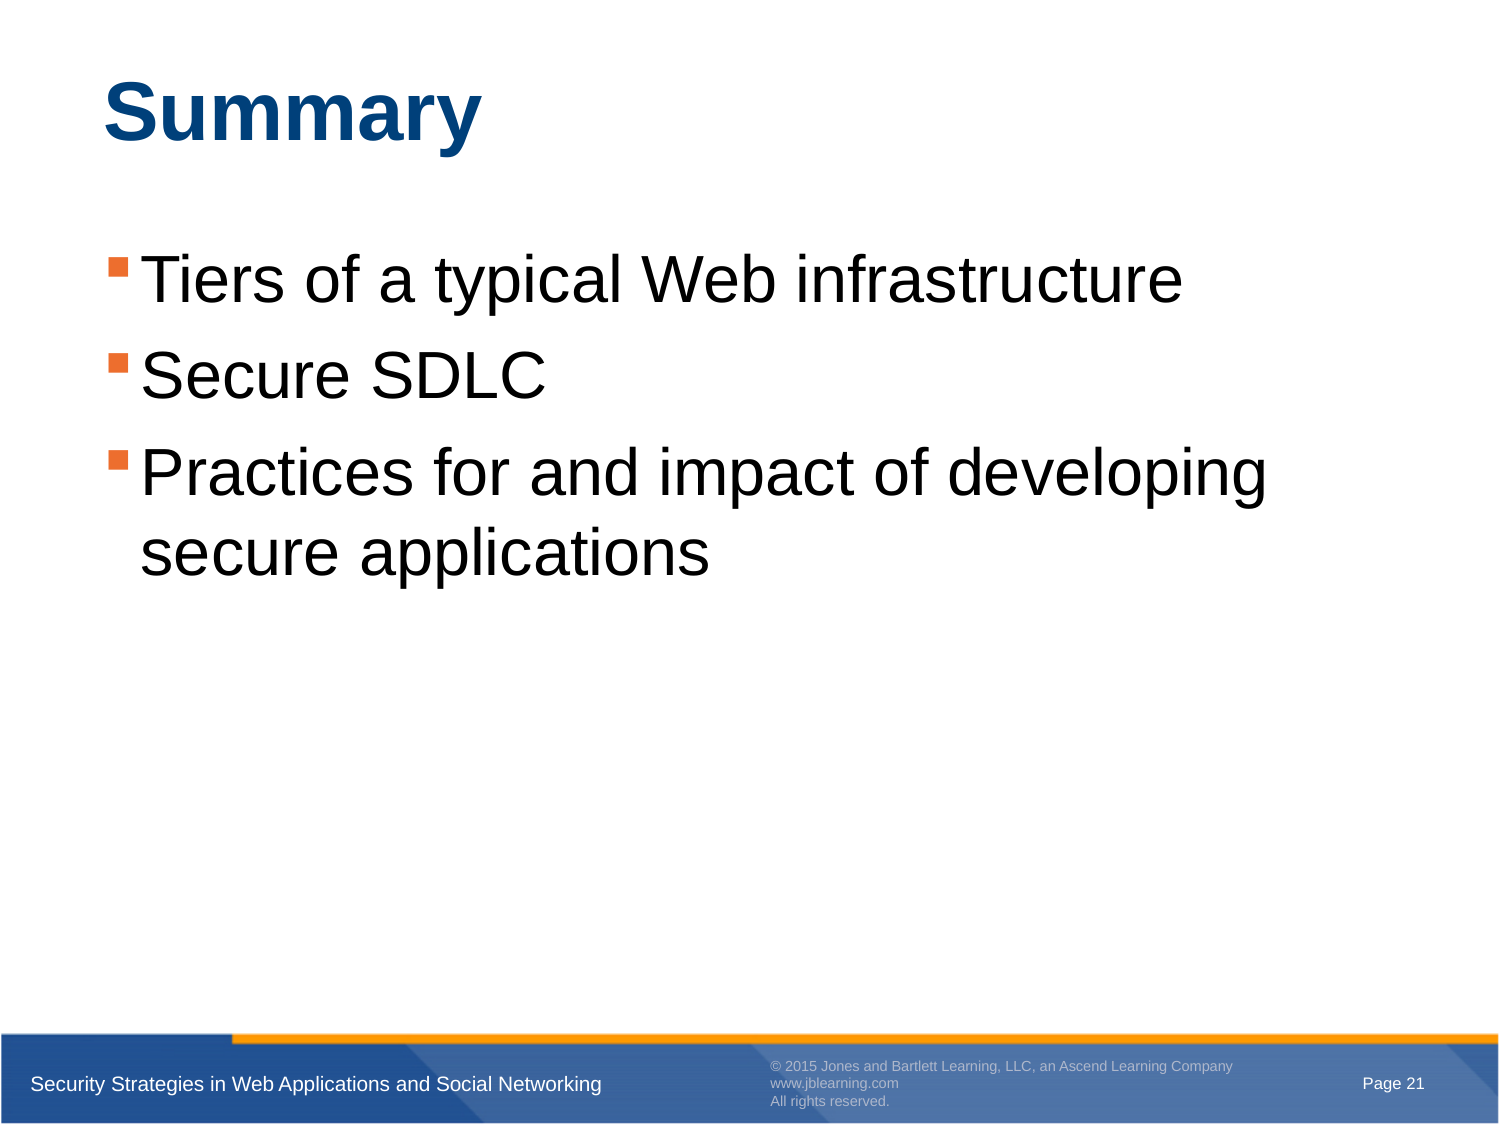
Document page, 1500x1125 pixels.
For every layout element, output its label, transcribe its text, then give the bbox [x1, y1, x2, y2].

picture [0, 1032, 1500, 1125]
title Summary [88, 49, 1451, 213]
text_box Tiers of a typical Web infrastructure Secure SDLC Practices for and impact of developing secure applications [88, 228, 1450, 938]
